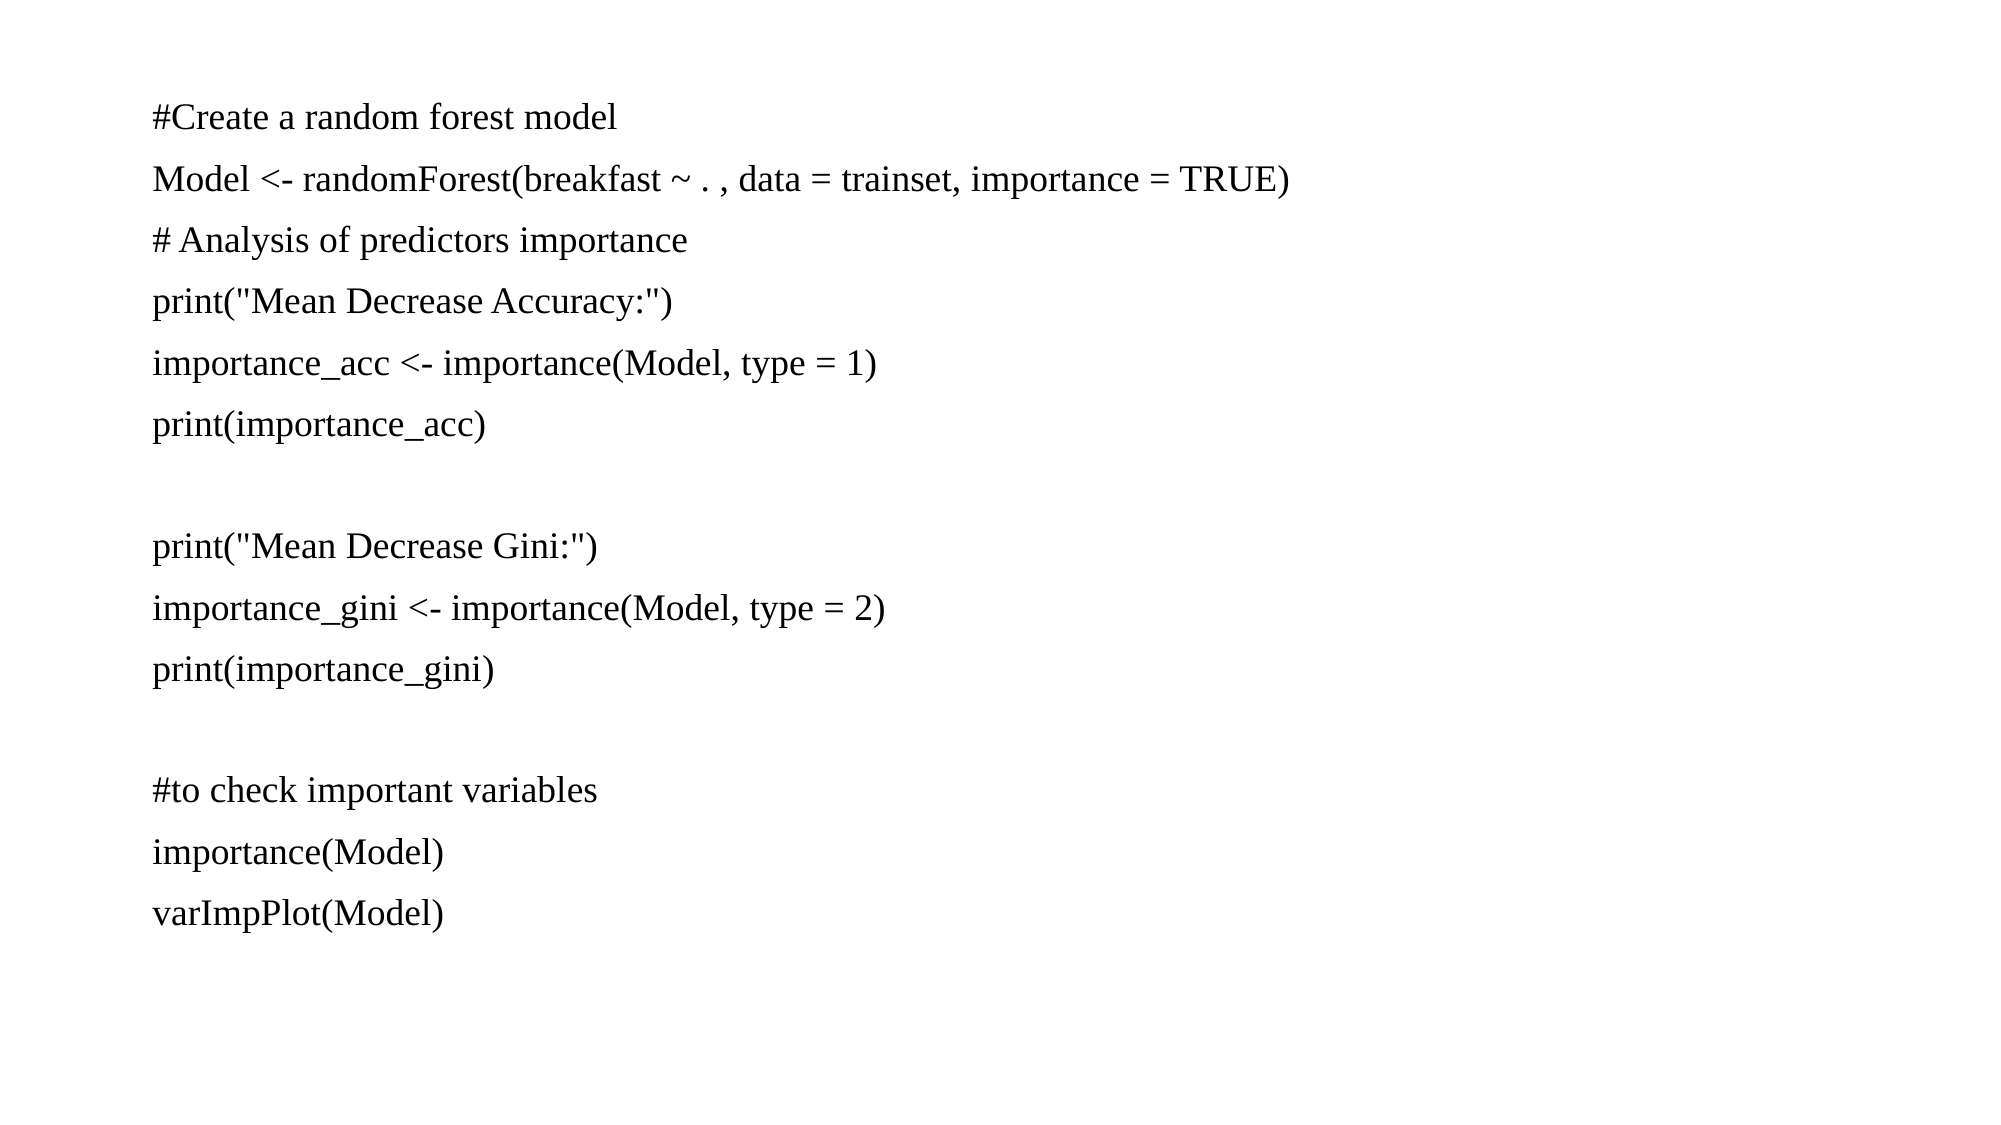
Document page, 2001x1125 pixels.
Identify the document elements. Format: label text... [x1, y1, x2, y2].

list #Create a random forest model Model <- randomForest(breakfast ~ . , data = trainset, importance = TRUE) # Analysis of predictors importance print("Mean Decrease Accuracy:") importance_acc <- importance(Model, type = 1) print(importance_acc) print("Mean Decrease Gini:") importance_gini <- importance(Model, type = 2) print(importance_gini) #to check important variables importance(Model) varImpPlot(Model) [137, 90, 1863, 1014]
